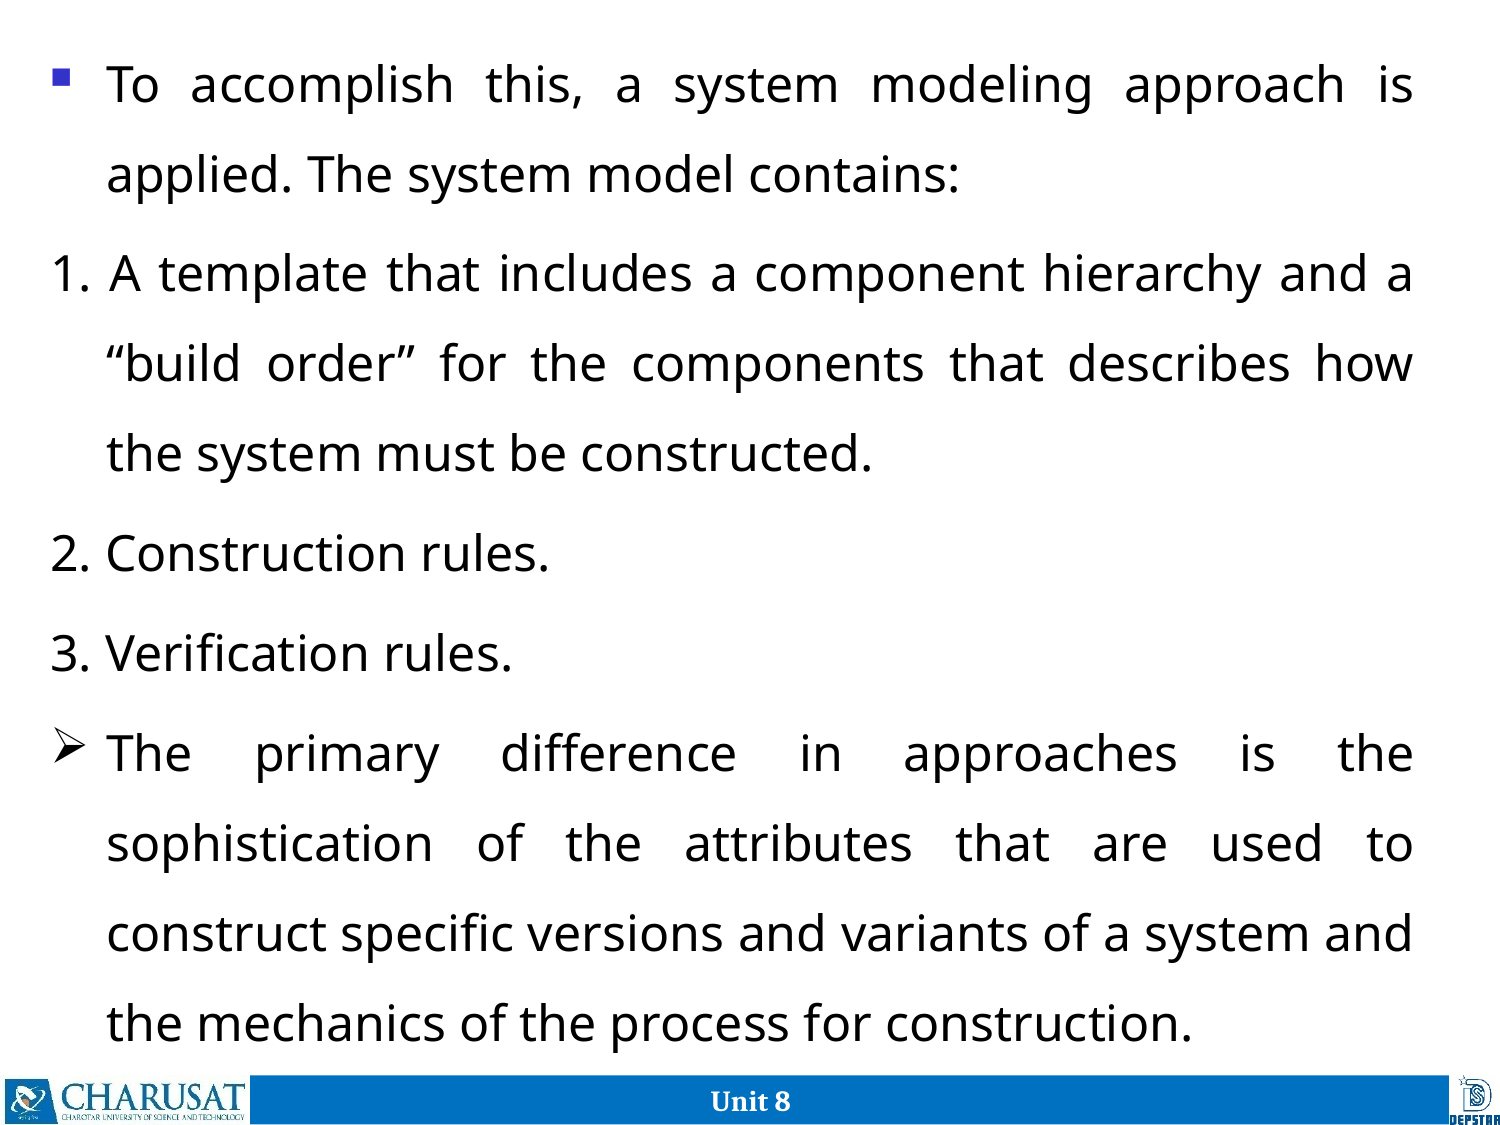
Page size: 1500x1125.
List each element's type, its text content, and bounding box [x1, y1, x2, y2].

picture [1449, 1074, 1500, 1125]
text_box Unit 8 [251, 1075, 1447, 1125]
list To accomplish this, a system modeling approach is applied. The system model contains: 1. A template that includes a component hierarchy and a “build order” for the components that describes how the system must be constructed. 2. Construction rules. 3. Verification rules. The primary difference in approaches is the sophistication of the attributes that are used to construct specific versions and variants of a system and the mechanics of the process for construction. [35, 14, 1430, 1055]
picture [0, 1075, 250, 1125]
